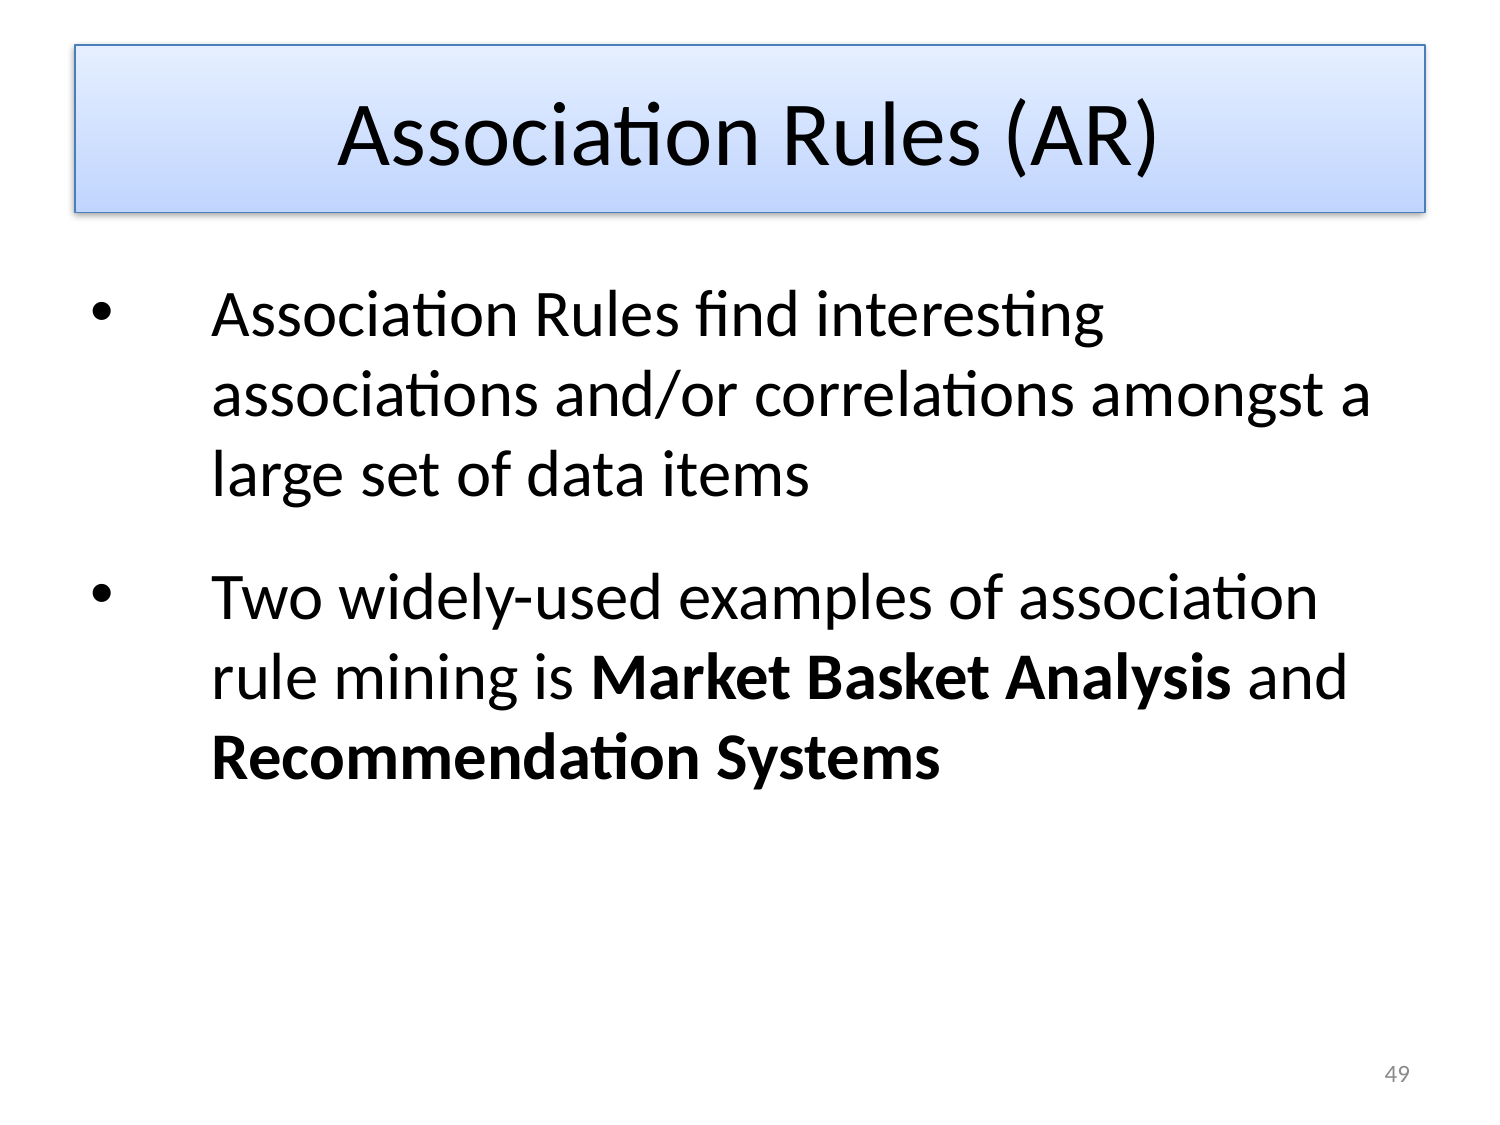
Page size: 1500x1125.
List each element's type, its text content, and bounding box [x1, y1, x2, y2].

title Association Rules (AR) [74, 44, 1426, 213]
slide_number 49 [1074, 1042, 1425, 1103]
list Association Rules find interesting associations and/or correlations amongst a large set of data items Two widely-used examples of association rule mining is Market Basket Analysis and Recommendation Systems [73, 260, 1427, 1007]
